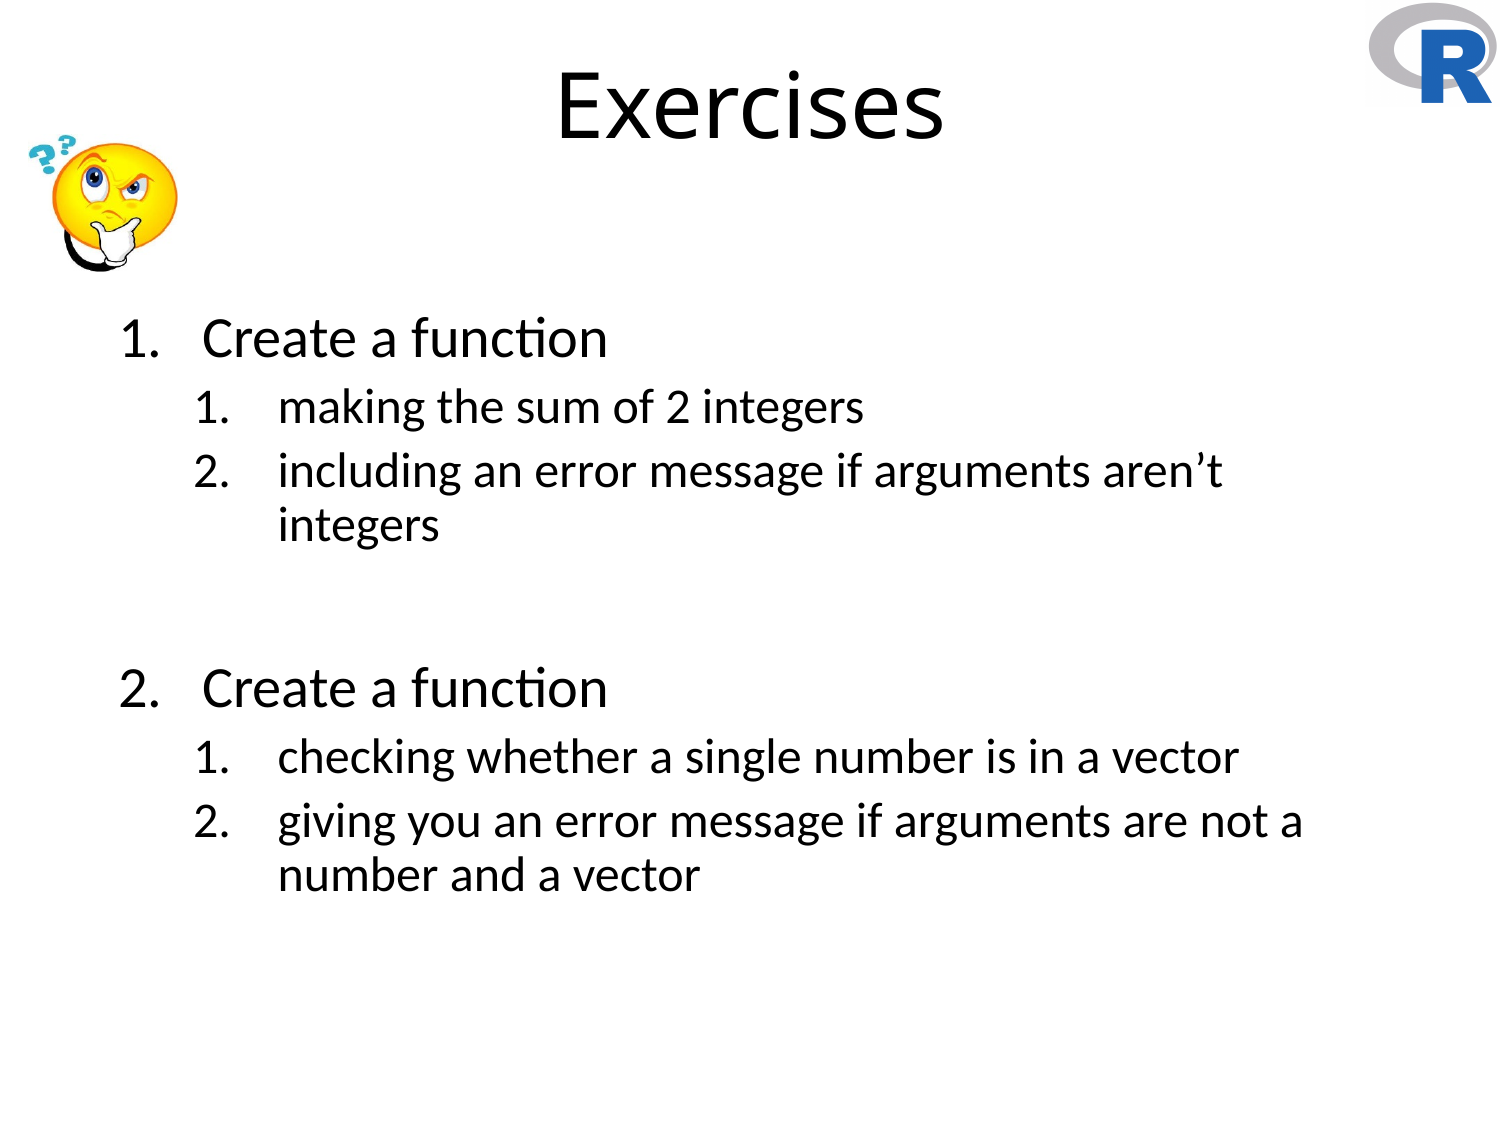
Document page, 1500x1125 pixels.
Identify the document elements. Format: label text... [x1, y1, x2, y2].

picture [28, 134, 178, 272]
title Exercises [0, 0, 1500, 218]
list Create a function making the sum of 2 integers including an error message if arguments aren’t integers Create a function checking whether a single number is in a vector giving you an error message if arguments are not a number and a vector [103, 299, 1366, 1014]
picture [1365, 0, 1500, 107]
